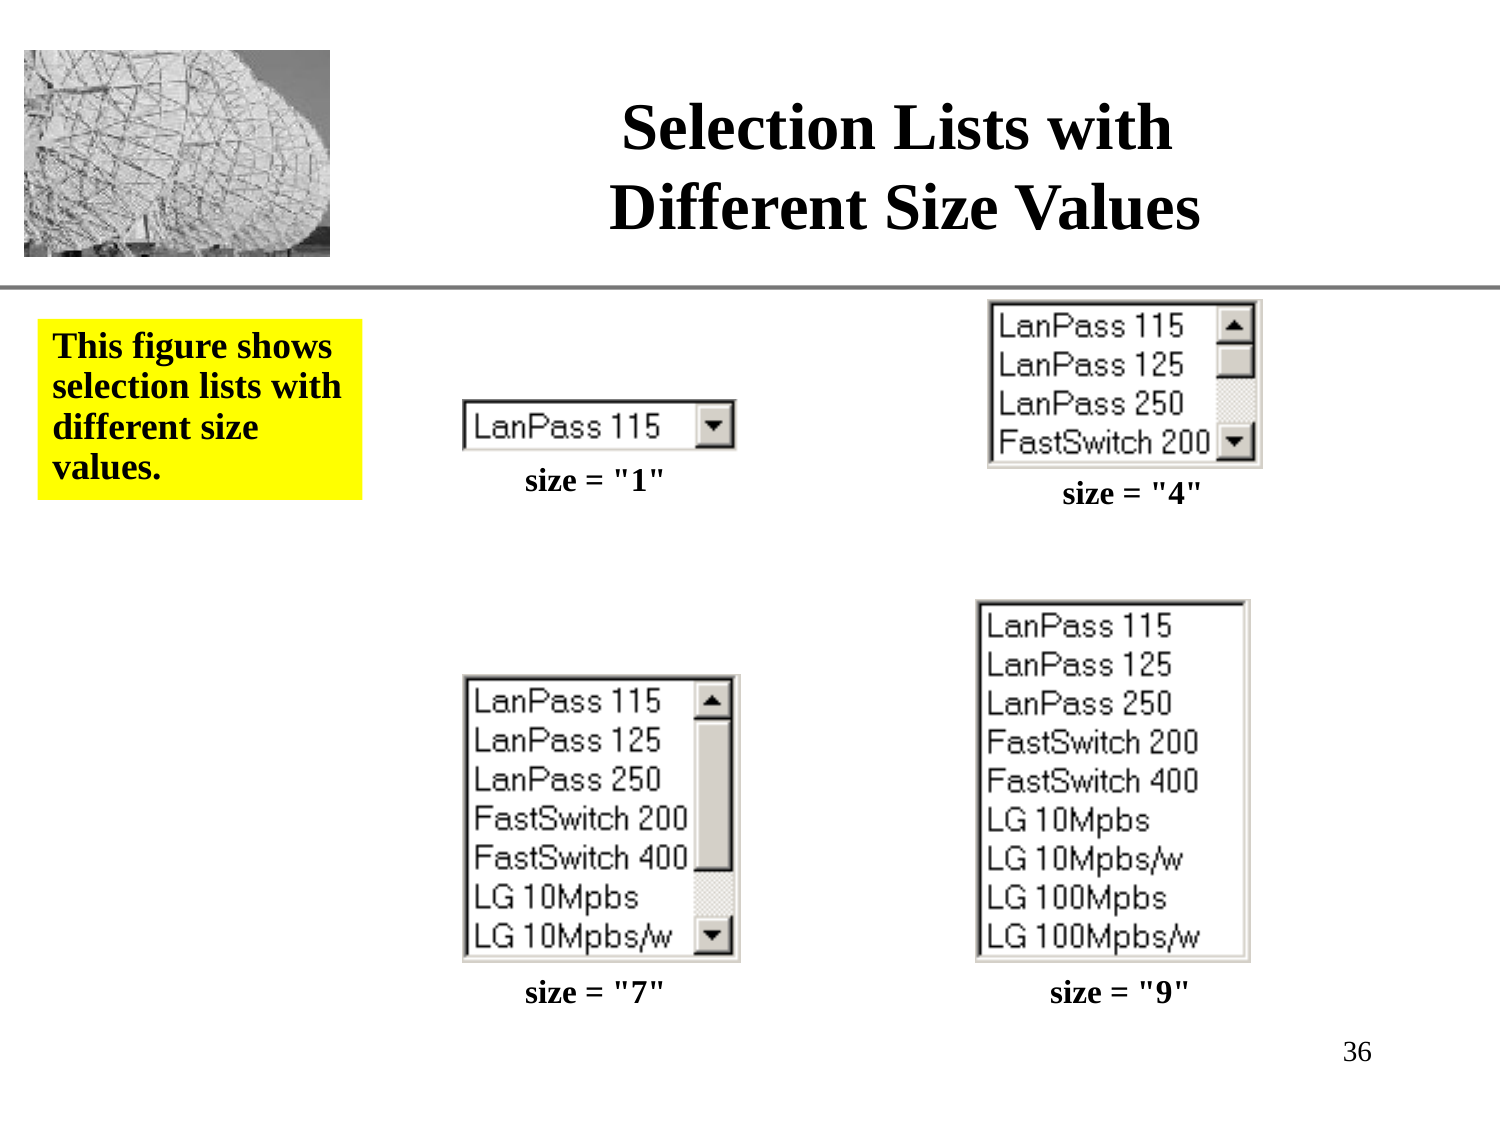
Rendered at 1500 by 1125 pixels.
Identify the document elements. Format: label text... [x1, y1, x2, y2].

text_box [462, 299, 1263, 1011]
text_box This figure shows selection lists with different size values. [37, 318, 363, 500]
slide_number 36 [1074, 1025, 1388, 1100]
title Selection Lists with Different Size Values [337, 62, 1475, 263]
picture [24, 50, 330, 257]
